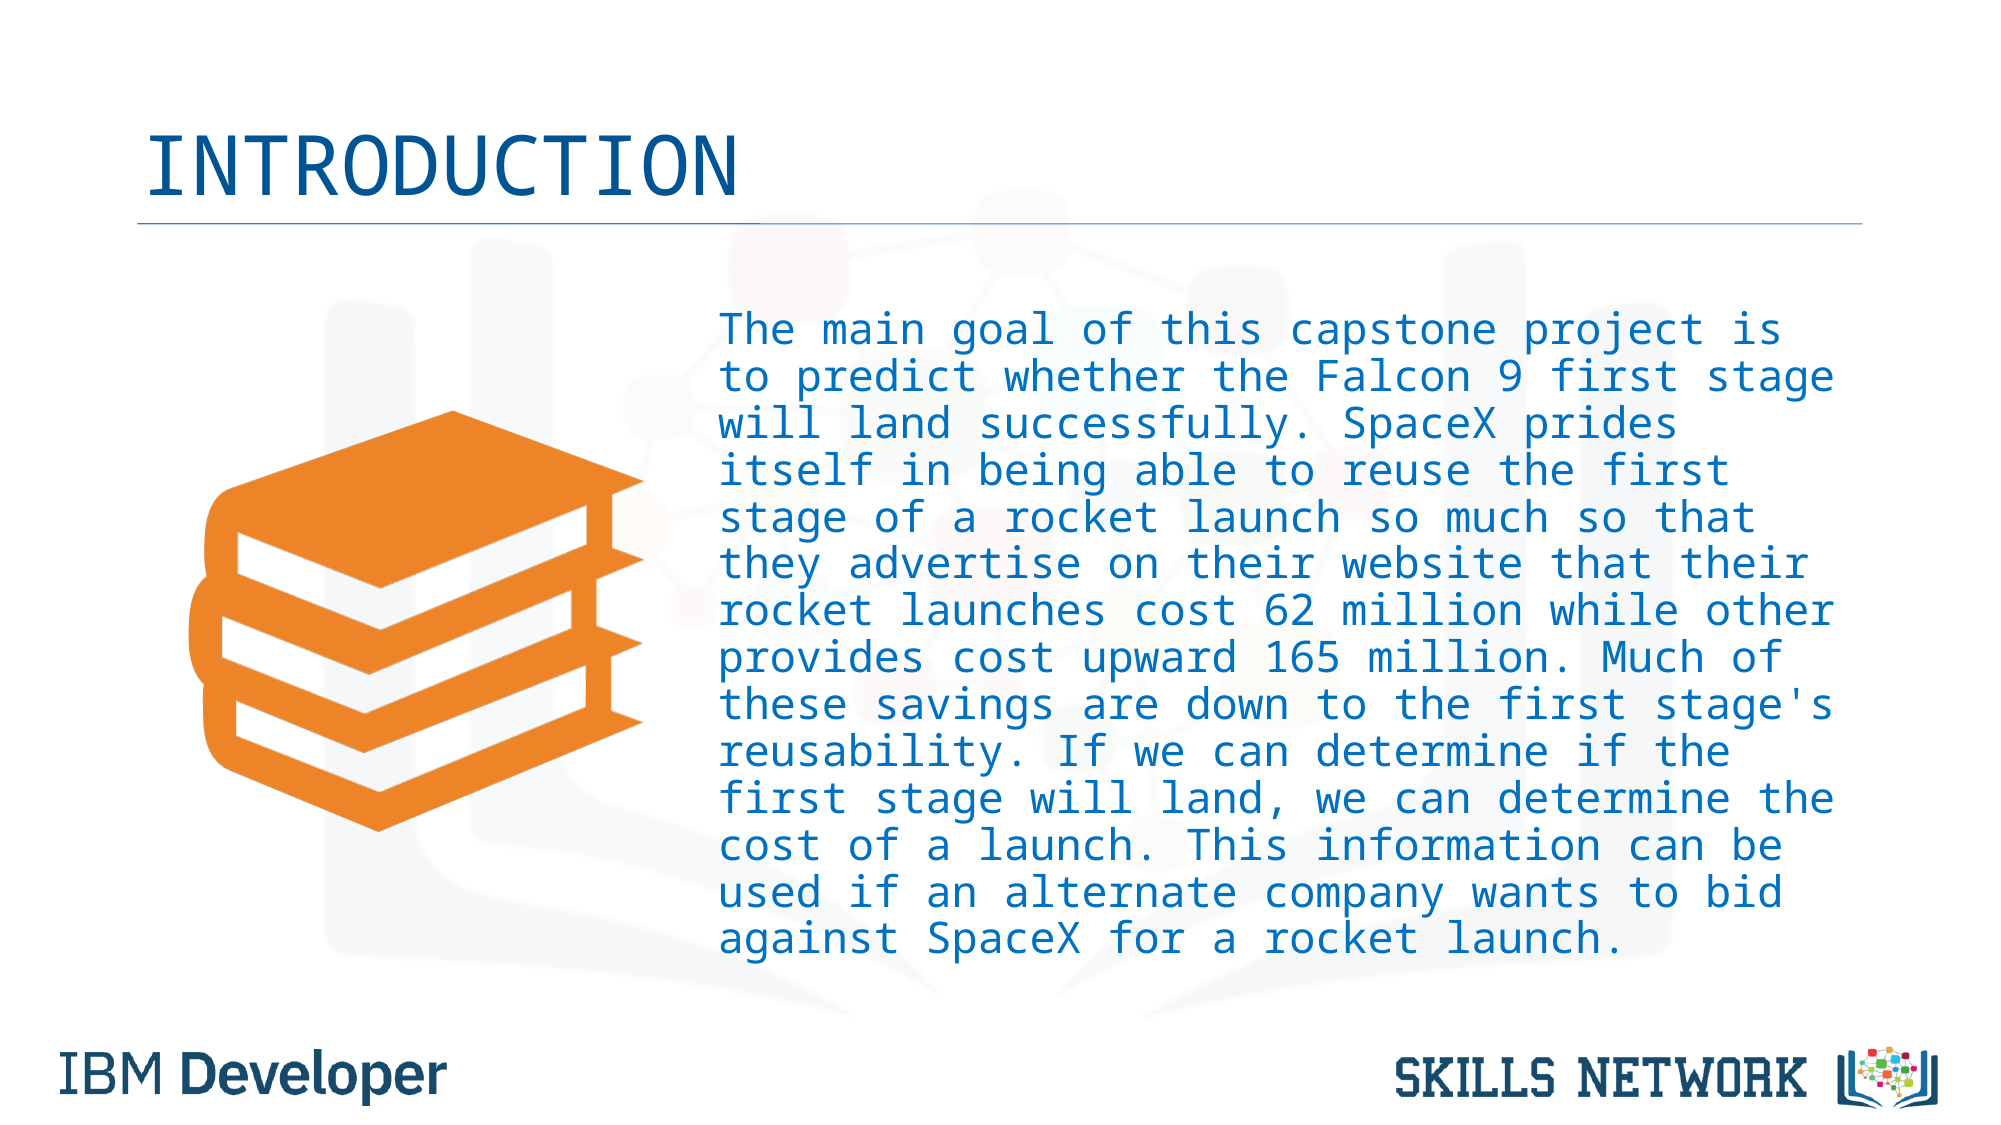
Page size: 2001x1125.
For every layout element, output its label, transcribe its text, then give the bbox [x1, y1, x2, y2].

picture [163, 370, 665, 872]
picture [55, 1045, 459, 1108]
title INTRODUCTION [126, 59, 1381, 278]
picture [1390, 1045, 1945, 1111]
text_box The main goal of this capstone project is to predict whether the Falcon 9 first stage will land successfully. SpaceX prides itself in being able to reuse the first stage of a rocket launch so much so that they advertise on their website that their rocket launches cost 62 million while other provides cost upward 165 million. Much of these savings are down to the first stage's reusability. If we can determine if the first stage will land, we can determine the cost of a launch. This information can be used if an alternate company wants to bid against SpaceX for a rocket launch. [702, 299, 1863, 1014]
